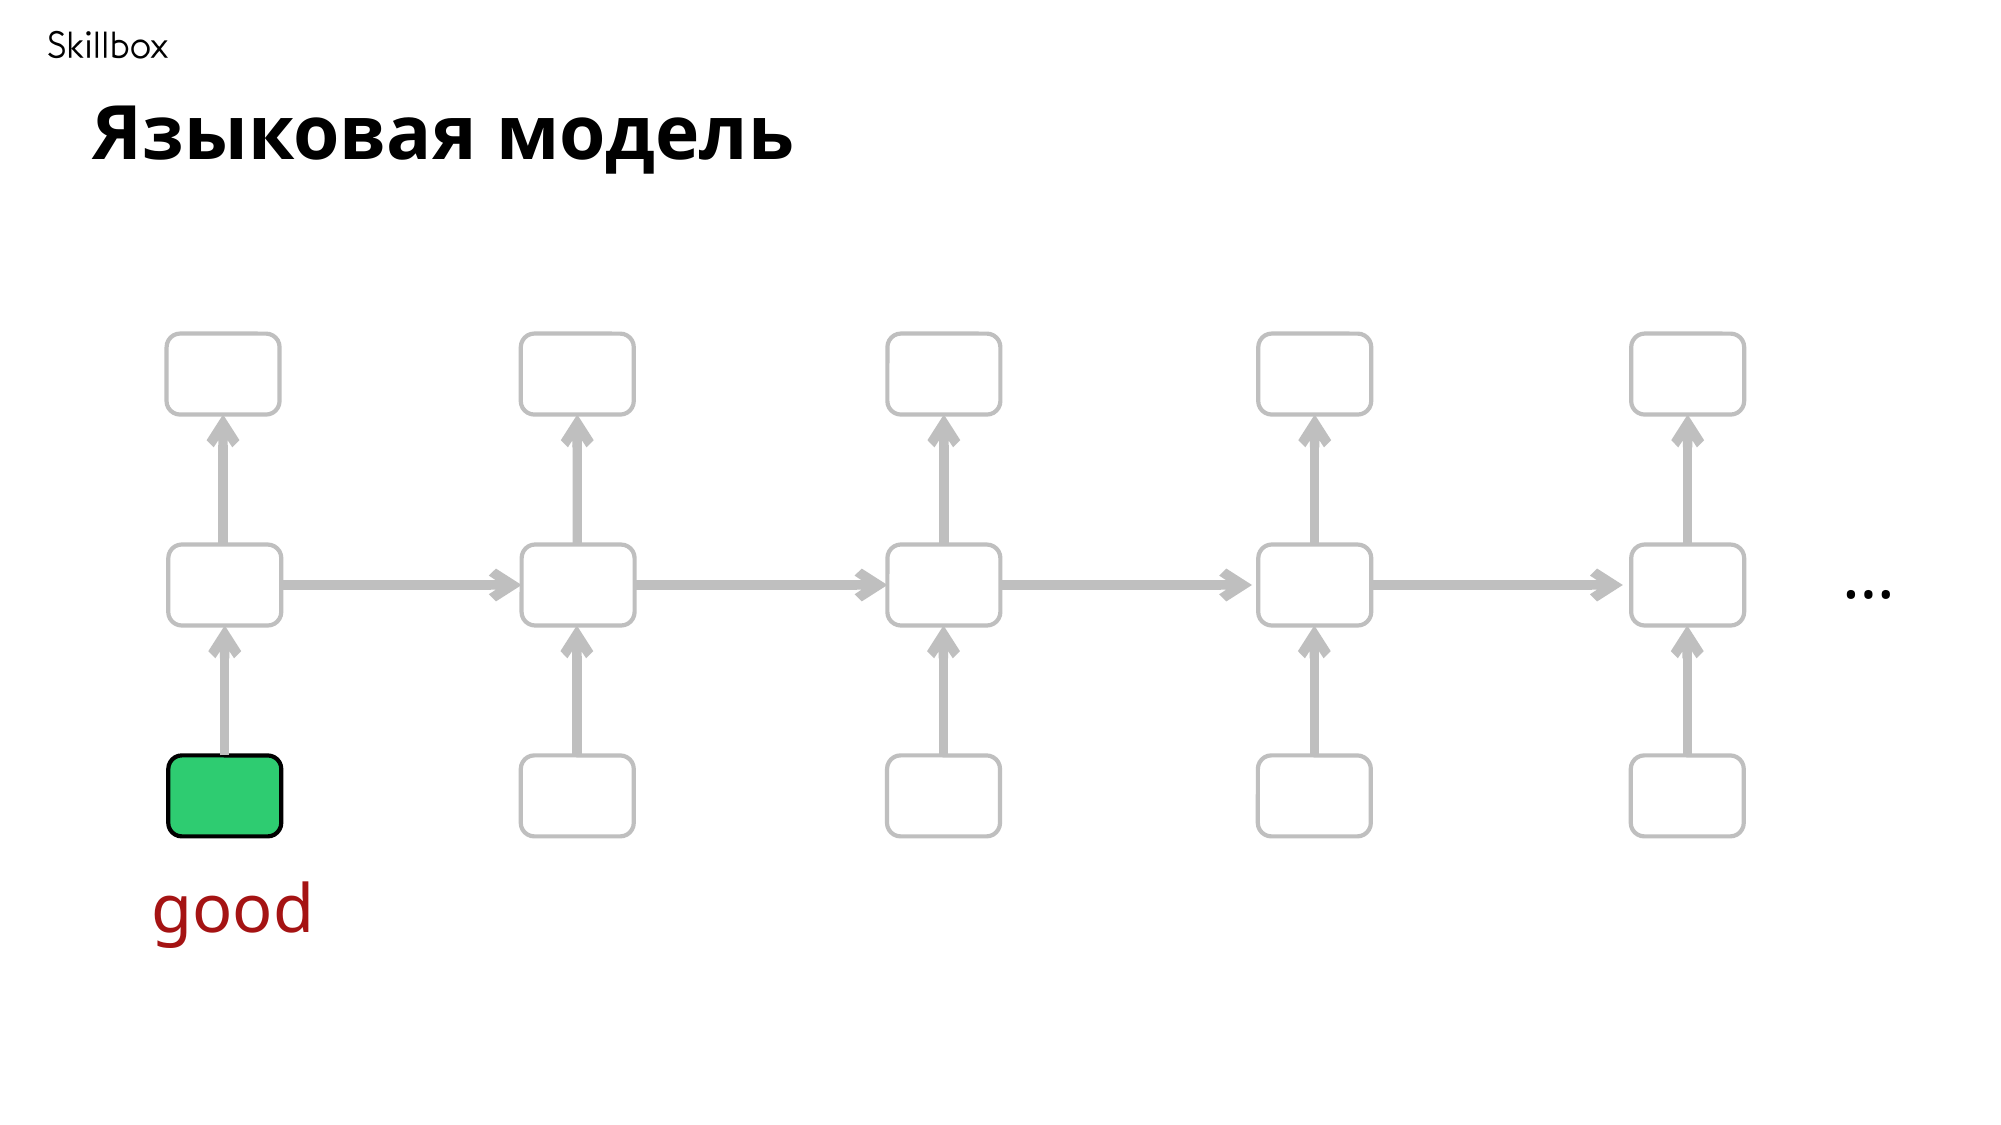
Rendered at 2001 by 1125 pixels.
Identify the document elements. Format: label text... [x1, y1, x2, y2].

text_box Языковая модель [77, 81, 1982, 190]
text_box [1258, 333, 1372, 626]
text_box [518, 753, 636, 839]
text_box [1628, 753, 1746, 839]
text_box … [1749, 524, 2000, 620]
text_box [1255, 753, 1373, 839]
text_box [1630, 333, 1745, 626]
picture [48, 30, 168, 59]
text_box [519, 542, 637, 628]
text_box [887, 333, 1001, 626]
text_box [164, 331, 282, 417]
text_box [518, 331, 636, 417]
text_box [166, 542, 284, 628]
text_box [166, 753, 284, 839]
text_box good [94, 858, 372, 953]
text_box [884, 753, 1003, 839]
